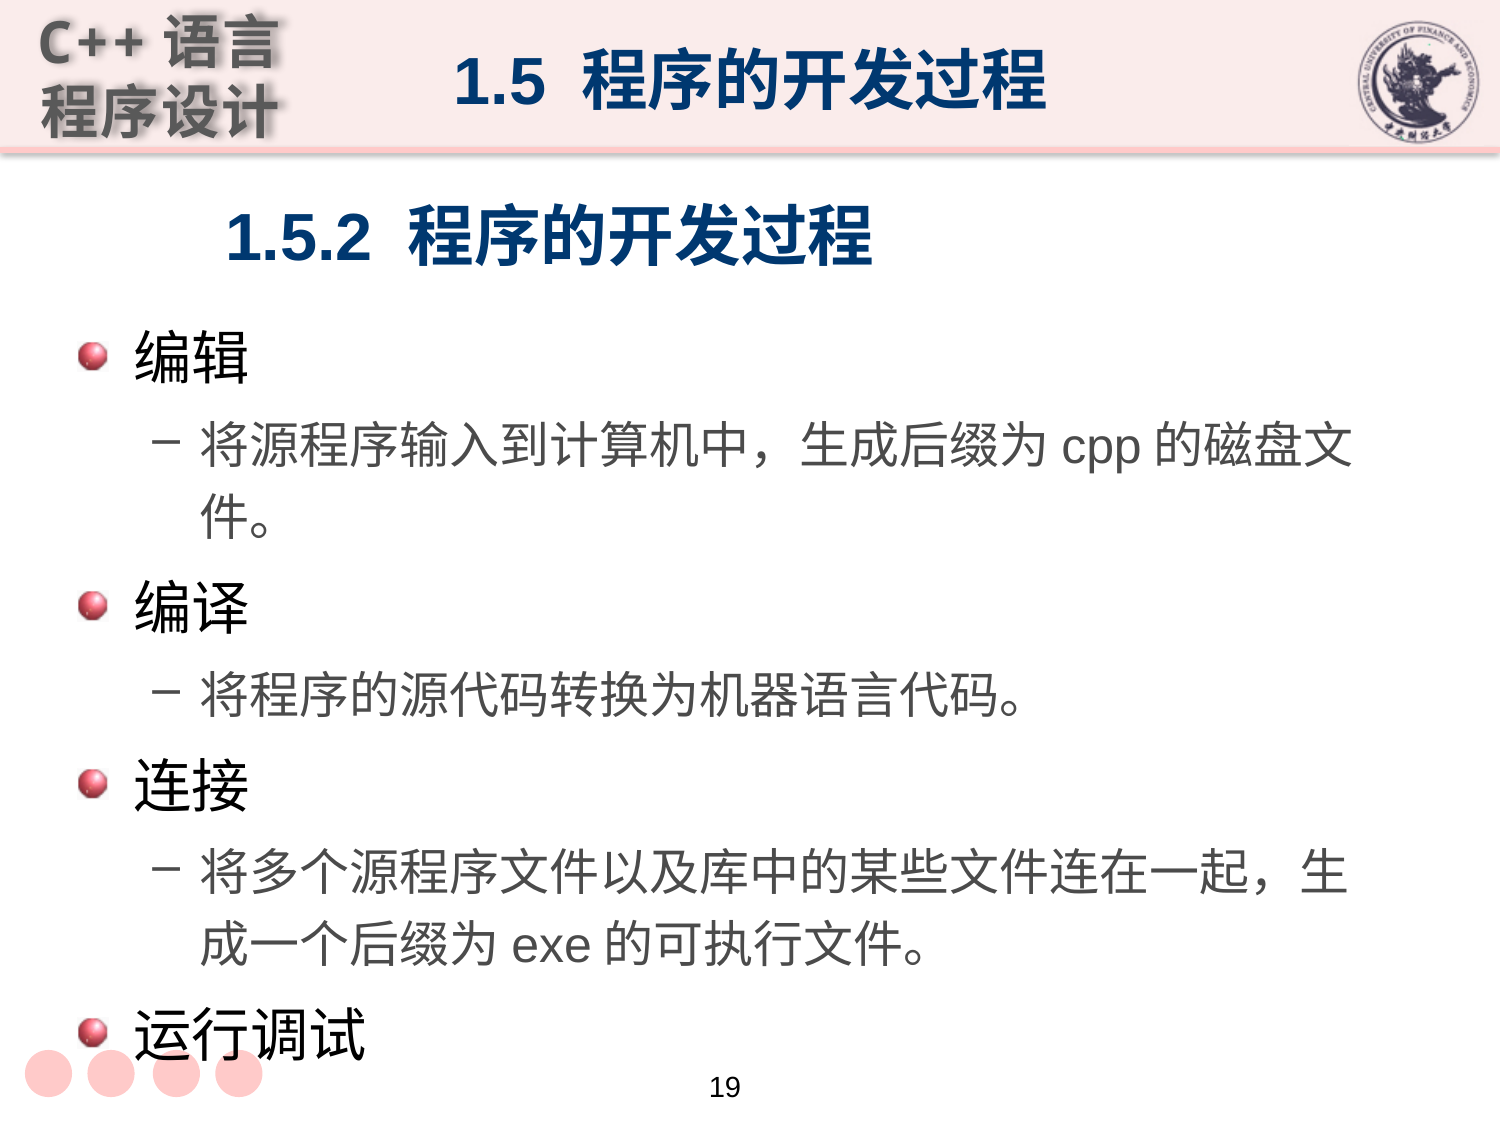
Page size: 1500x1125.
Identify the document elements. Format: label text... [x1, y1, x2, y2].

list 编辑 将源程序输入到计算机中，生成后缀为cpp的磁盘文件。 编译 将程序的源代码转换为机器语言代码。 连接 将多个源程序文件以及库中的某些文件连在一起，生成一个后缀为exe的可执行文件。 运行调试 [62, 299, 1380, 1014]
text_box 1.5 程序的开发过程 [77, 0, 1425, 156]
picture [77, 341, 109, 372]
picture [0, 0, 77, 147]
slide_number 19 [674, 1046, 776, 1125]
picture [77, 1017, 109, 1049]
picture [77, 768, 109, 800]
title 1.5.2 程序的开发过程 [0, 155, 1100, 313]
picture [1425, 0, 1500, 147]
picture [77, 590, 109, 622]
